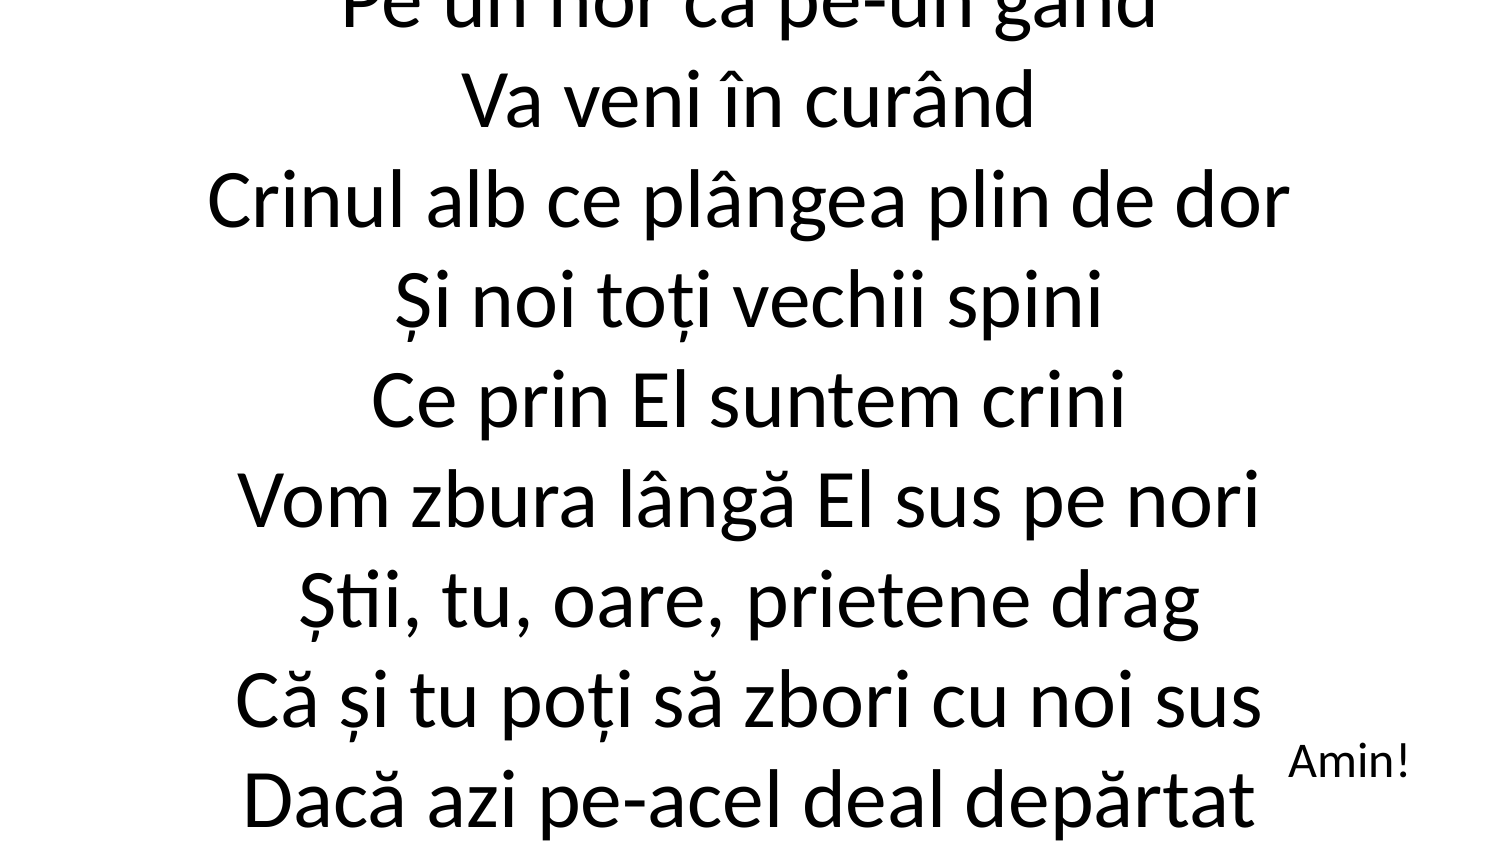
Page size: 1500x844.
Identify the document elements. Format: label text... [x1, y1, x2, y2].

text_box Amin! [1273, 674, 1427, 795]
text_box Pe un nor ca pe-un gând Va veni în curând Crinul alb ce plângea plin de dor Și noi toți vechii spini Ce prin El suntem crini Vom zbura lângă El sus pe nori Știi, tu, oare, prietene drag Că și tu poți să zbori cu noi sus Dacă azi pe-acel deal depărtat Vrei să vii să-L cunoști pe Isus. [192, 0, 1308, 844]
